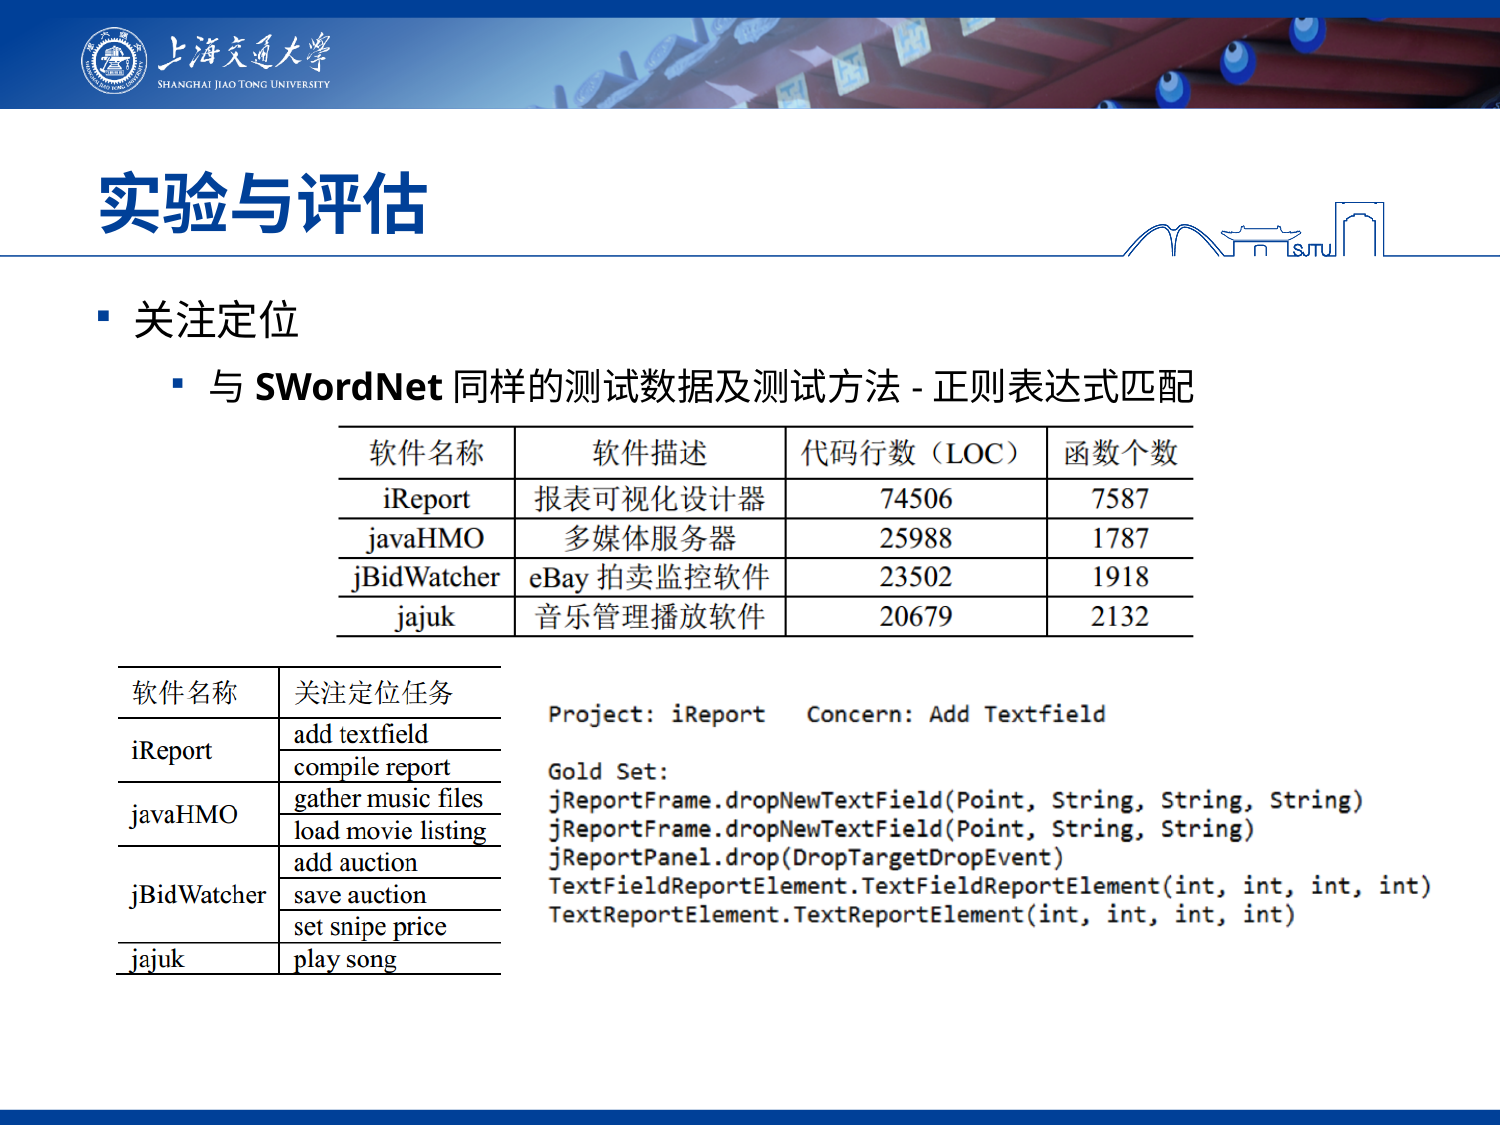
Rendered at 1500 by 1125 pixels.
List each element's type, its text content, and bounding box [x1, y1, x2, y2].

picture [104, 409, 1211, 988]
picture [0, 18, 1500, 109]
list 关注定位 与SWordNet同样的测试数据及测试方法-正则表达式匹配 [81, 276, 1455, 1084]
picture [538, 694, 1440, 935]
title 实验与评估 [81, 159, 1455, 254]
